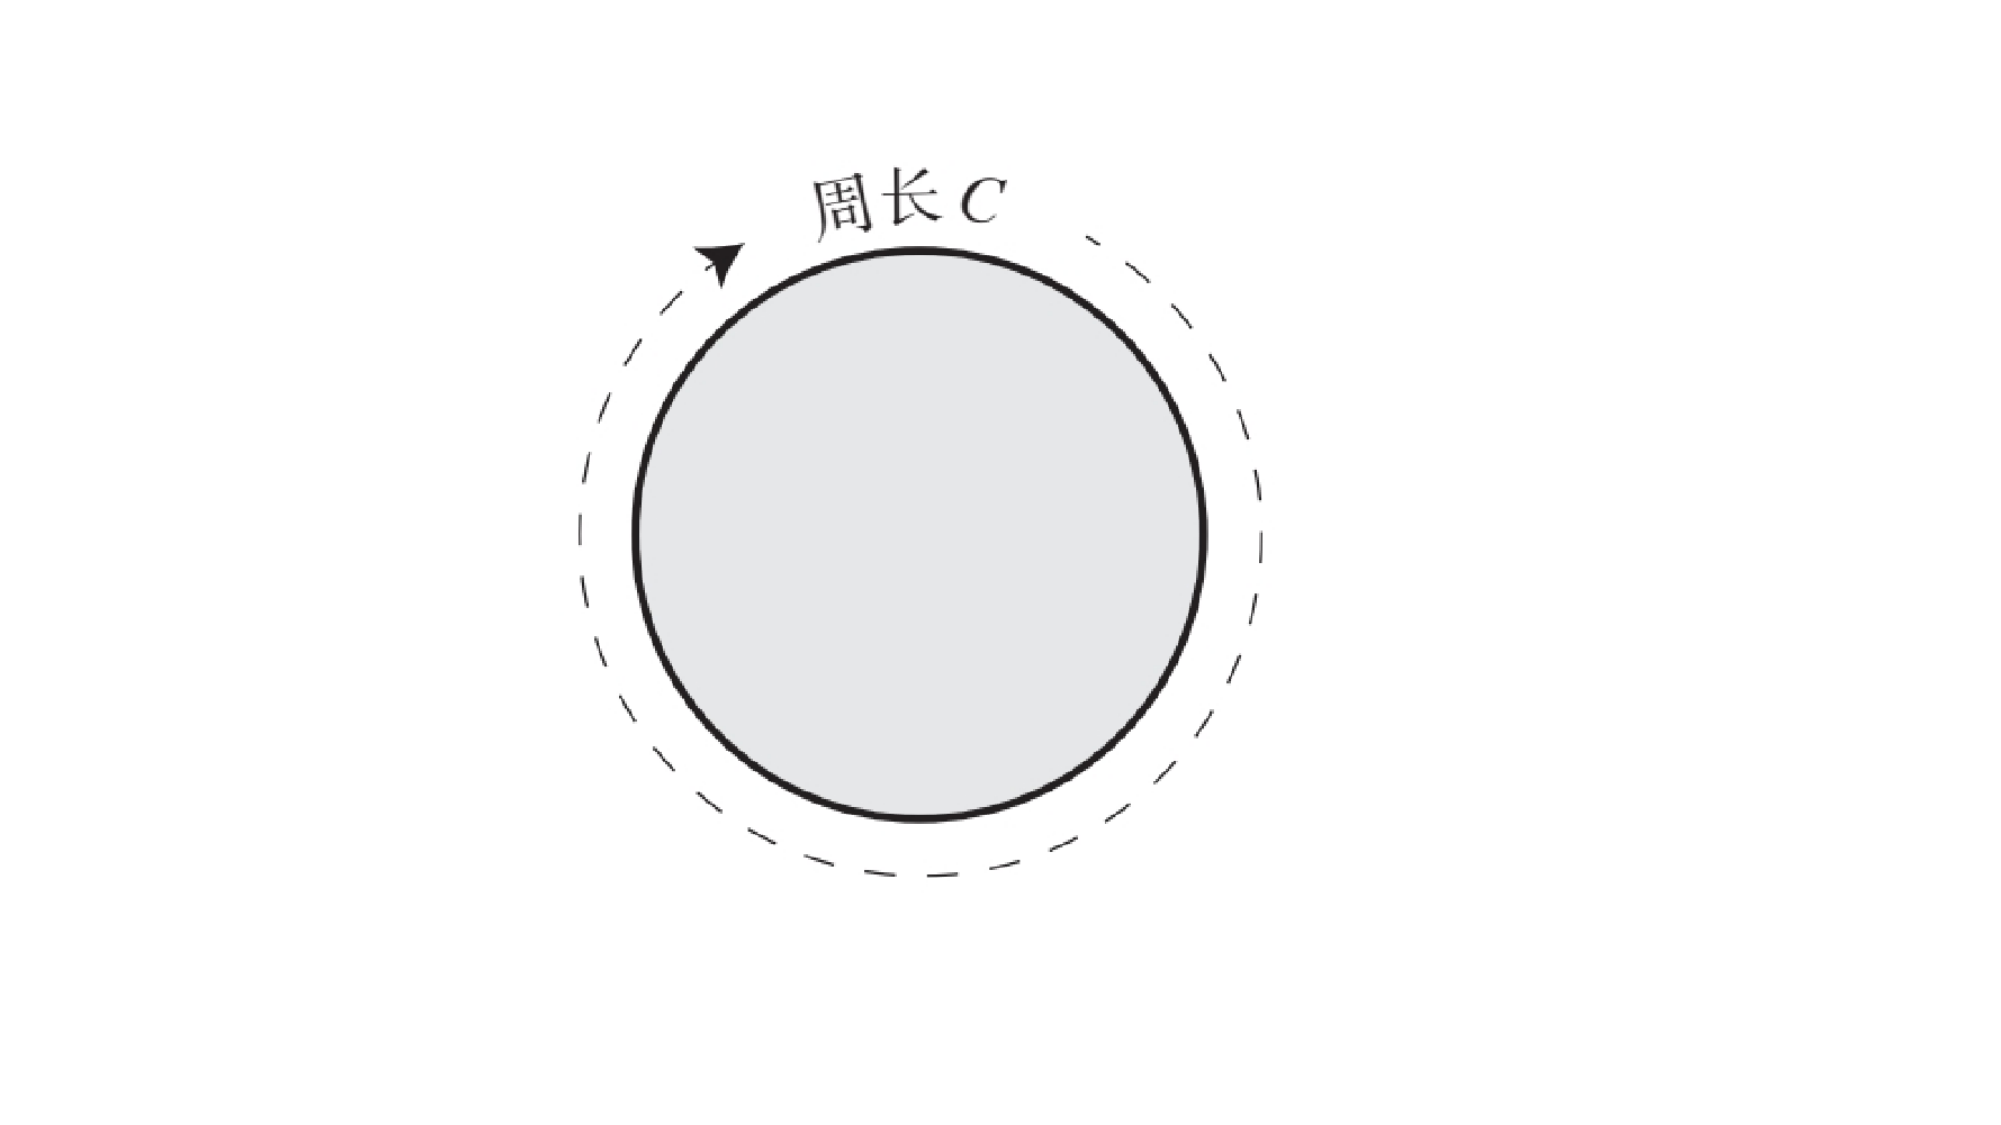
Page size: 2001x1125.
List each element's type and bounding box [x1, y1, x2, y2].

picture [510, 136, 1330, 906]
